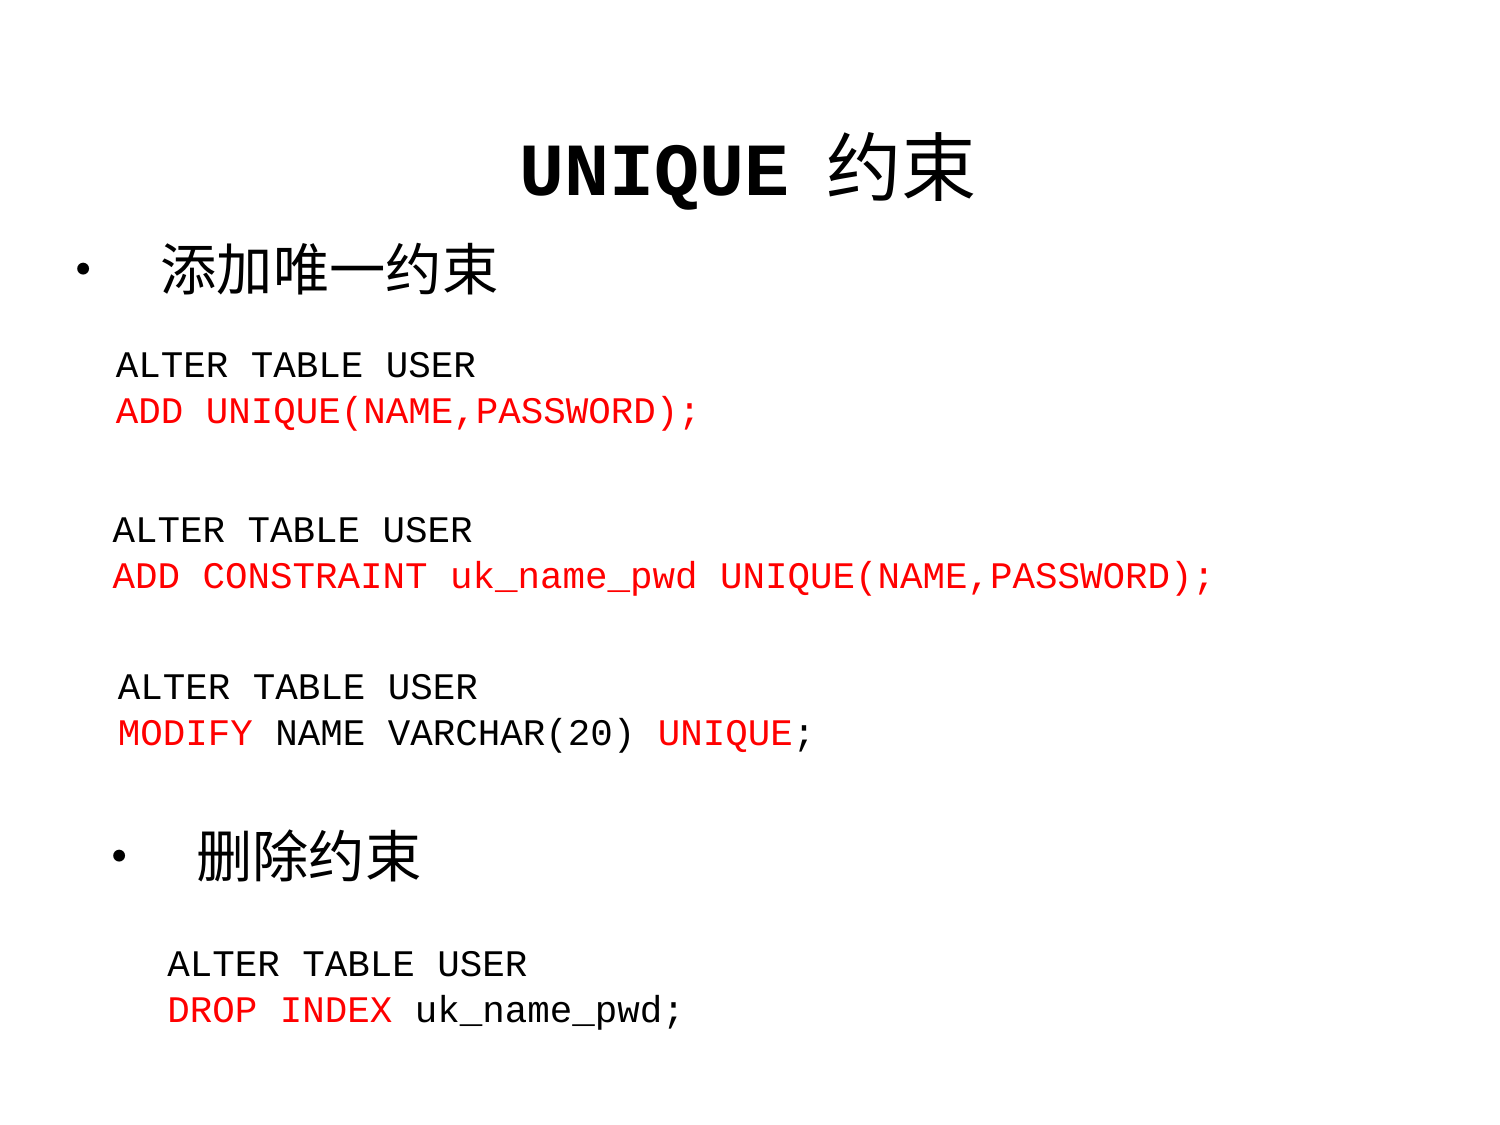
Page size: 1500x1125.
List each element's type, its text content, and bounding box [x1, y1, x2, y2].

text_box ALTER TABLE USER ADD CONSTRAINT uk_name_pwd UNIQUE(NAME,PASSWORD); [112, 507, 1376, 597]
text_box ALTER TABLE USER DROP INDEX uk_name_pwd; [167, 941, 761, 1030]
text_box UNIQUE 约束 [519, 125, 1070, 211]
text_box ALTER TABLE USER ADD UNIQUE(NAME,PASSWORD); [115, 341, 787, 431]
text_box • 添加唯一约束 [55, 238, 534, 302]
text_box • 删除约束 [91, 825, 458, 889]
text_box ALTER TABLE USER MODIFY NAME VARCHAR(20) UNIQUE; [117, 664, 918, 753]
